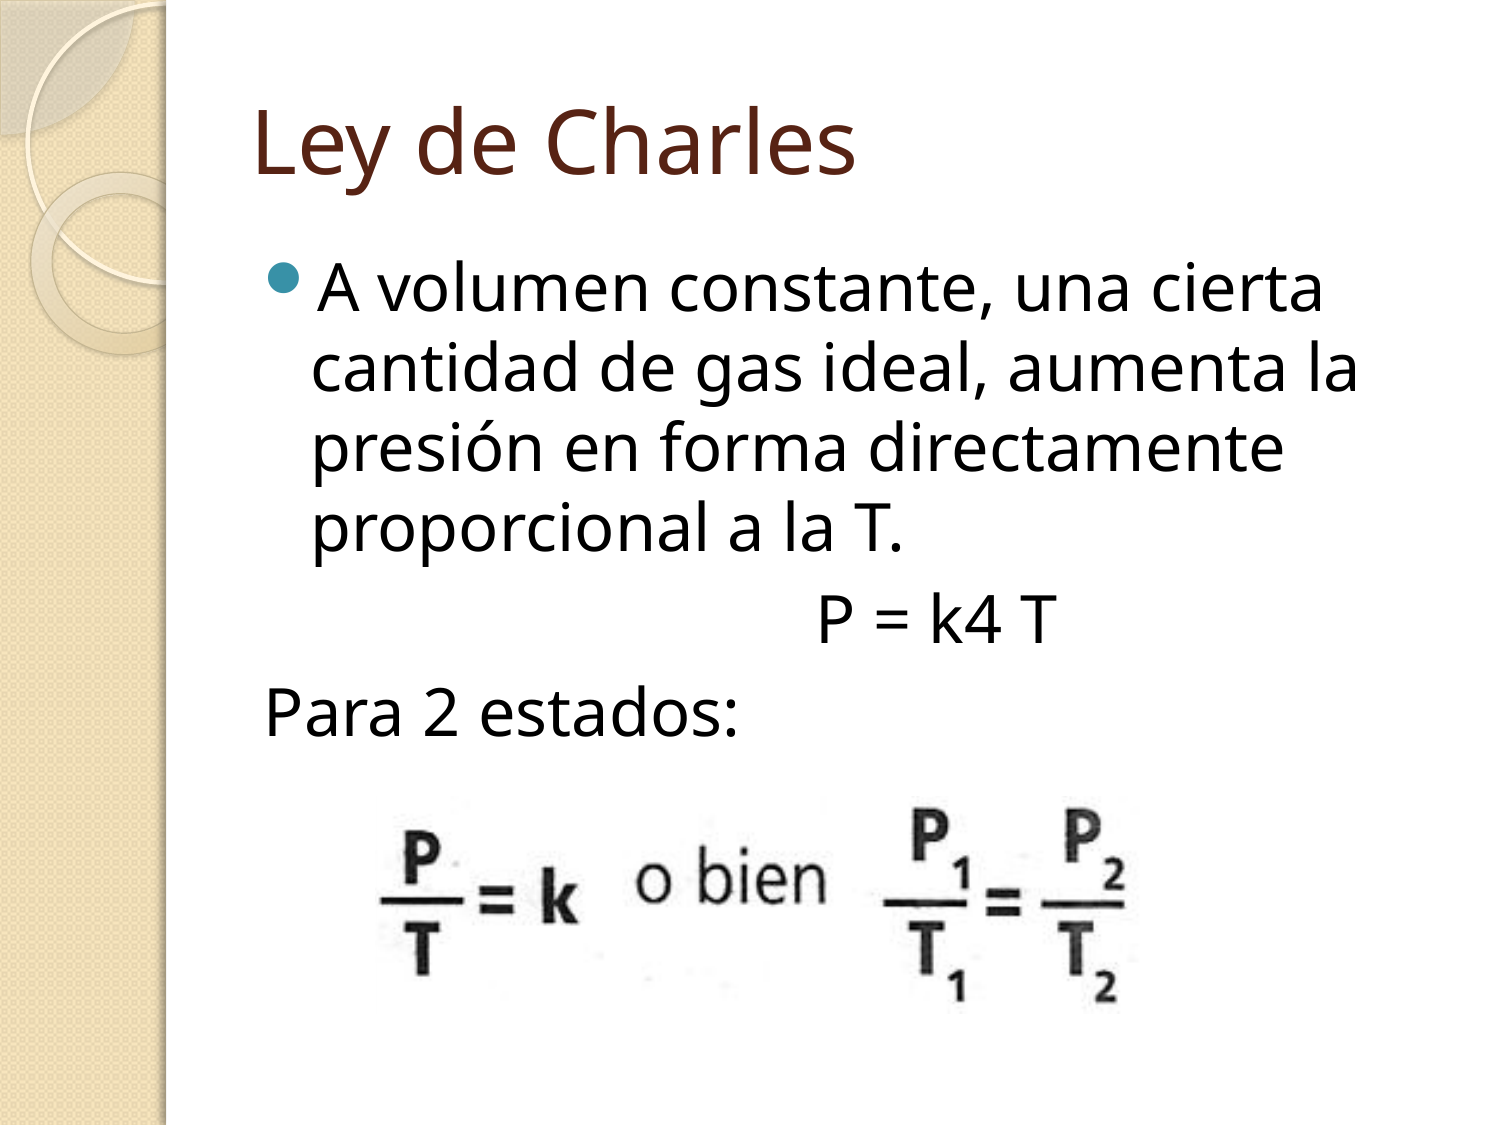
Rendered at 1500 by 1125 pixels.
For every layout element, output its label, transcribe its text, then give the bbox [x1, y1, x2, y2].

title Ley de Charles [235, 45, 1466, 233]
picture [374, 796, 1149, 1015]
list A volumen constante, una cierta cantidad de gas ideal, aumenta la presión en forma directamente proporcional a la T. P = k4 T Para 2 estados: [235, 237, 1466, 1025]
